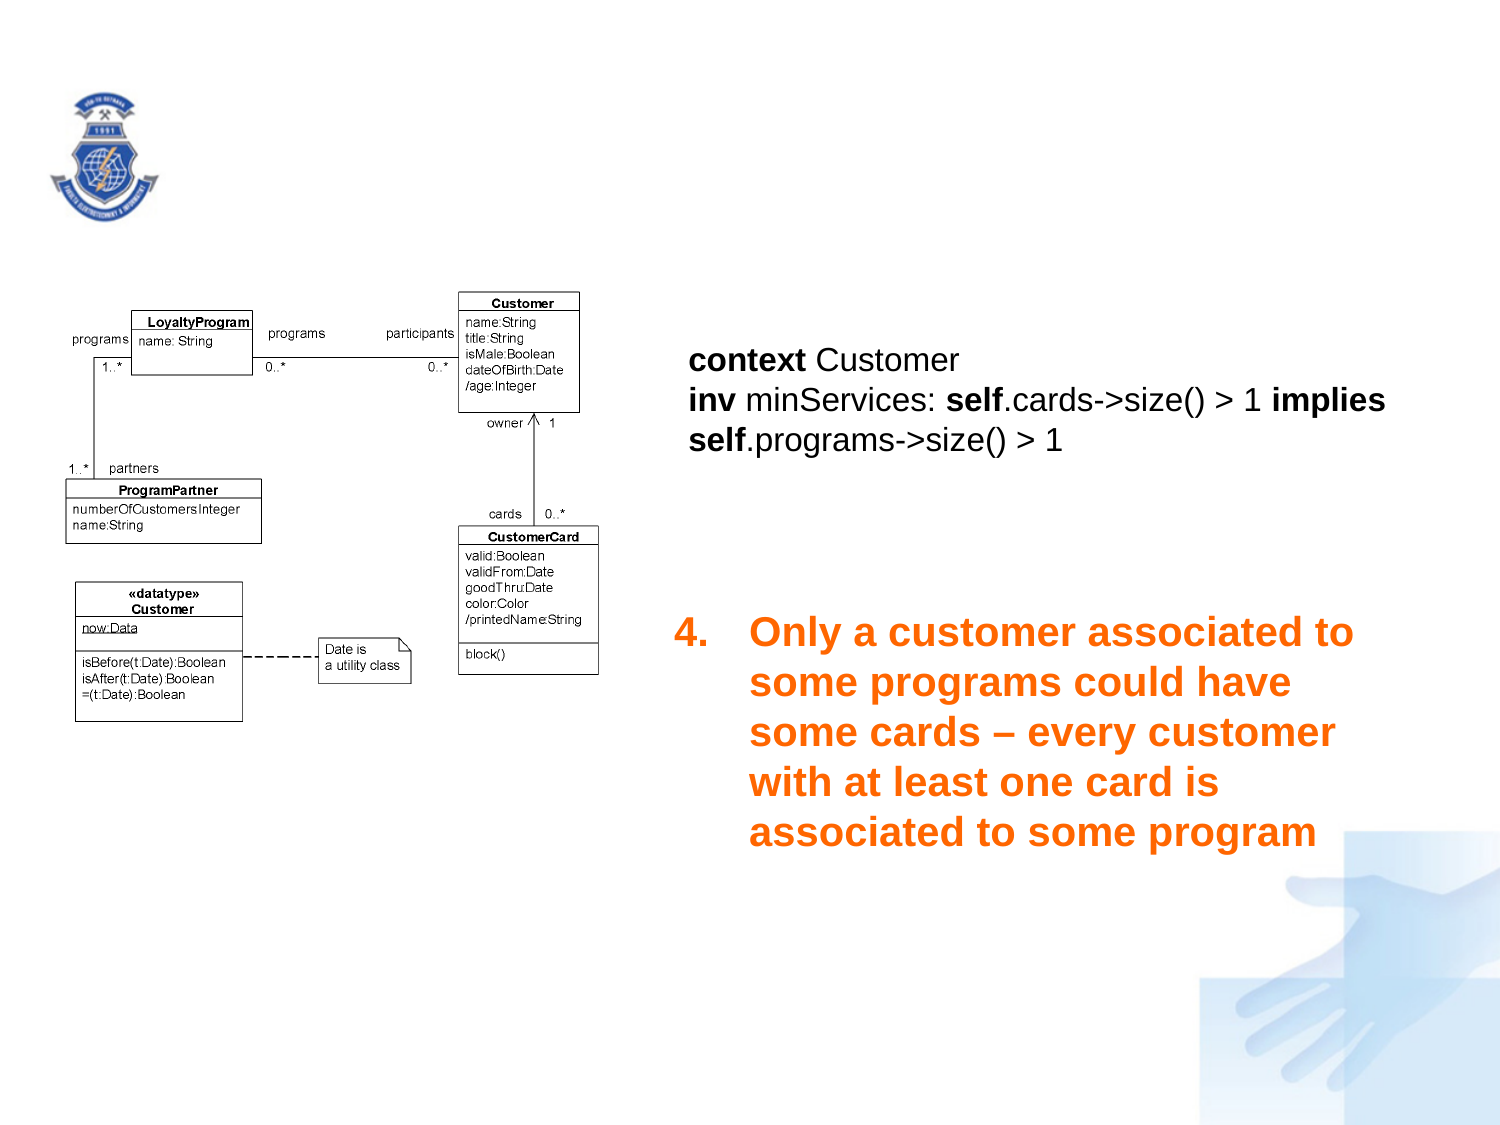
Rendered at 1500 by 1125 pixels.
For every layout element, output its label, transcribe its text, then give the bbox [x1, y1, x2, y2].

picture [0, 0, 1500, 1125]
title Only a customer associated to some programs could have some cards – every customer with at least one card is associated to some program [659, 600, 1417, 859]
text_box context Customer inv minServices: self.cards->size() > 1 implies self.programs->size() > 1 [673, 331, 1500, 466]
